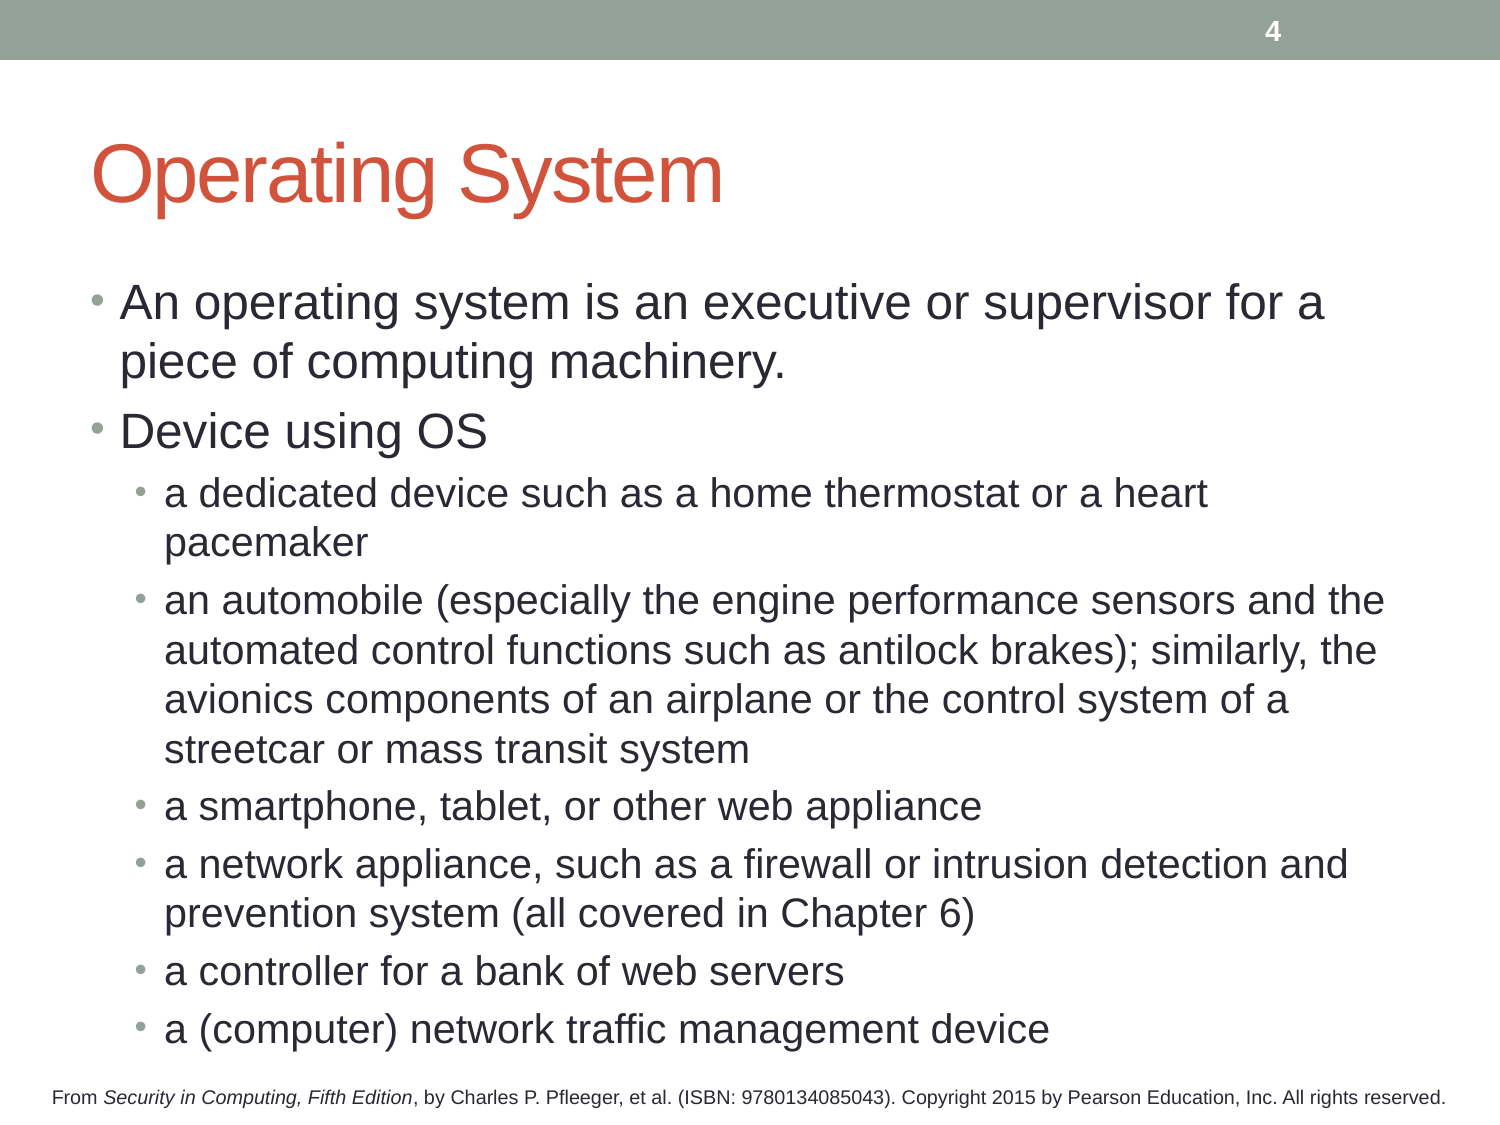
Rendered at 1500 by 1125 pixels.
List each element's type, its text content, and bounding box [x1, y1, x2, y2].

footer From Security in Computing, Fifth Edition, by Charles P. Pfleeger, et al. (ISBN: 9780134085043). Copyright 2015 by Pearson Education, Inc. All rights reserved. [0, 1069, 1500, 1124]
list An operating system is an executive or supervisor for a piece of computing machinery. Device using OS a dedicated device such as a home thermostat or a heart pacemaker an automobile (especially the engine performance sensors and the automated control functions such as antilock brakes); similarly, the avionics components of an airplane or the control system of a streetcar or mass transit system a smartphone, tablet, or other web appliance a network appliance, such as a firewall or intrusion detection and prevention system (all covered in Chapter 6) a controller for a bank of web servers a (computer) network traffic management device [75, 262, 1425, 1063]
title Operating System [75, 87, 1425, 250]
slide_number 4 [1250, 3, 1425, 57]
